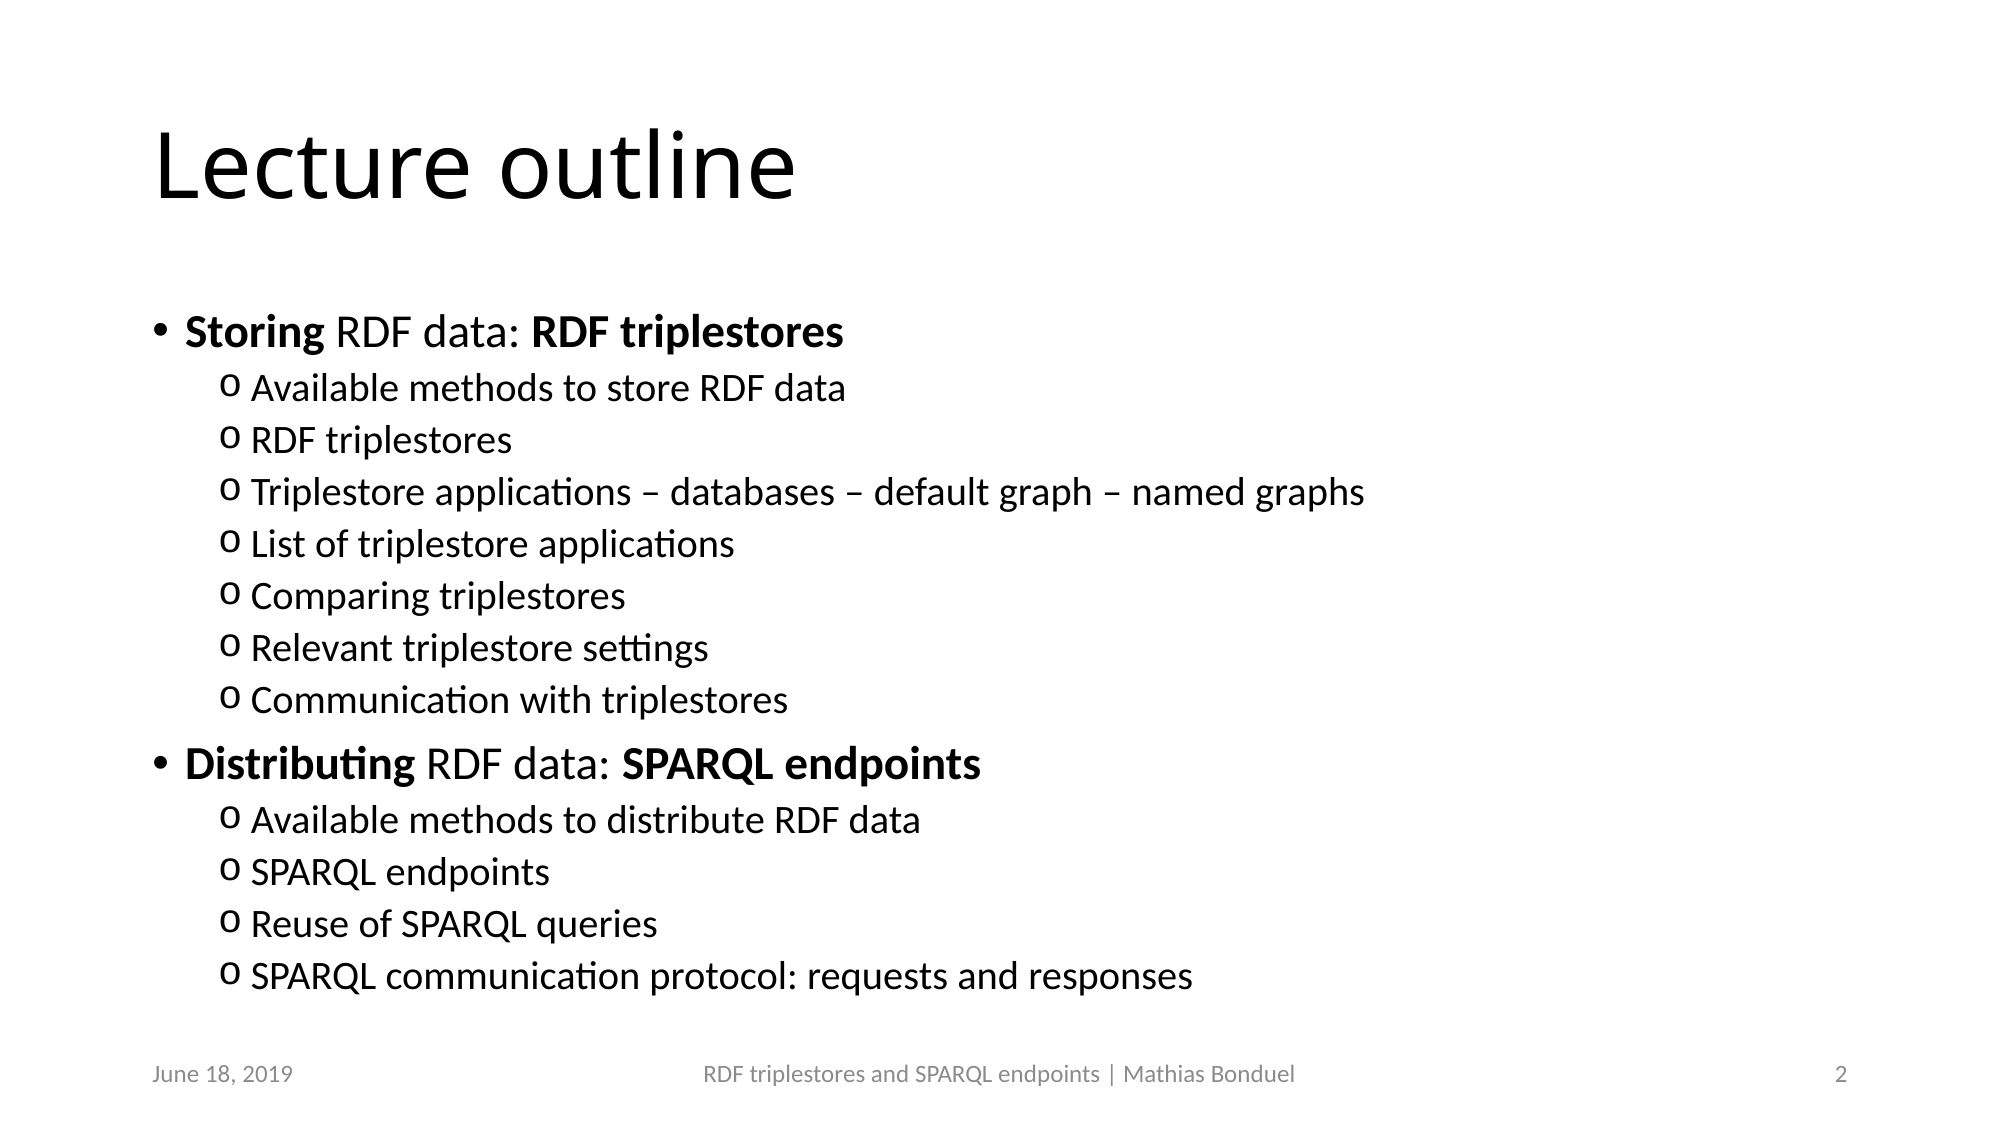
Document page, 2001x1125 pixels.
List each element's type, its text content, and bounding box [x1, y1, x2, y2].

list Storing RDF data: RDF triplestores Available methods to store RDF data RDF triplestores Triplestore applications – databases – default graph – named graphs List of triplestore applications Comparing triplestores Relevant triplestore settings Communication with triplestores Distributing RDF data: SPARQL endpoints Available methods to distribute RDF data SPARQL endpoints Reuse of SPARQL queries SPARQL communication protocol: requests and responses [137, 299, 1863, 1014]
slide_number 2 [1412, 1042, 1863, 1103]
footer RDF triplestores and SPARQL endpoints | Mathias Bonduel [662, 1042, 1338, 1103]
title Lecture outline [137, 59, 1863, 278]
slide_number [137, 1042, 588, 1103]
